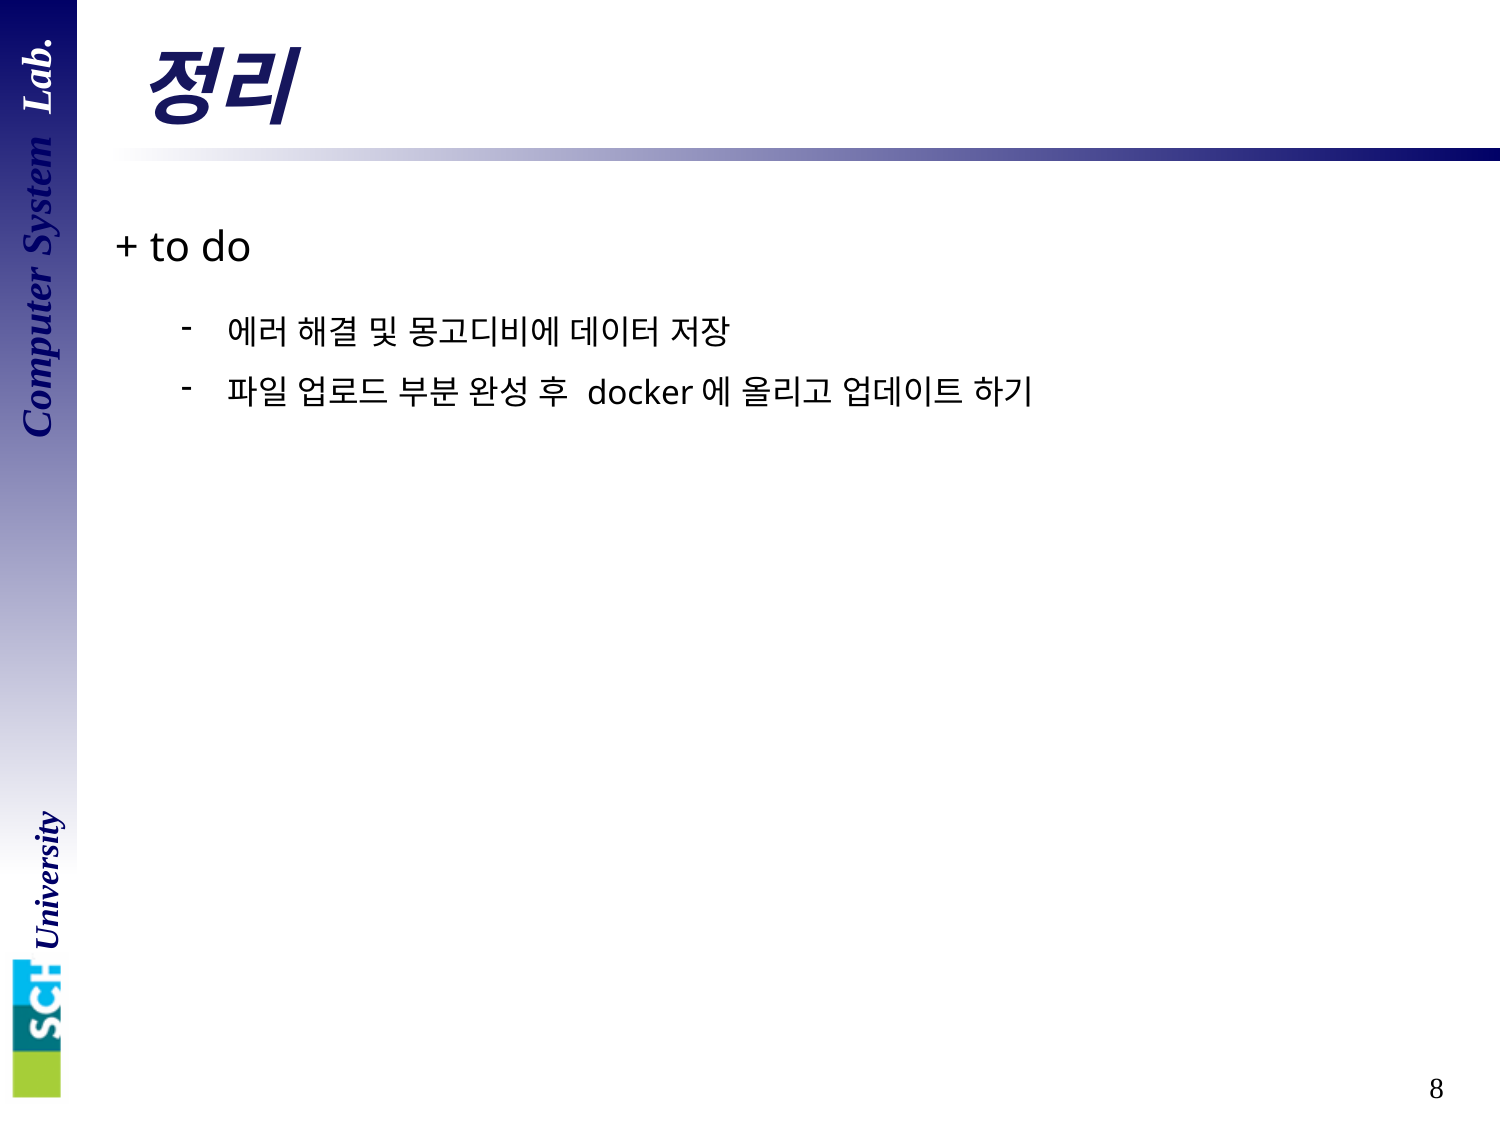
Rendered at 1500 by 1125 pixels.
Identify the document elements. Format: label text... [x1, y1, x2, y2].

title 정리 [123, 25, 1460, 143]
text_box + to do [100, 174, 1378, 291]
picture [5, 952, 69, 1104]
text_box 에러 해결 및 몽고디비에 데이터 저장 파일 업로드 부분 완성 후 docker에 올리고 업데이트 하기 [166, 326, 1312, 376]
